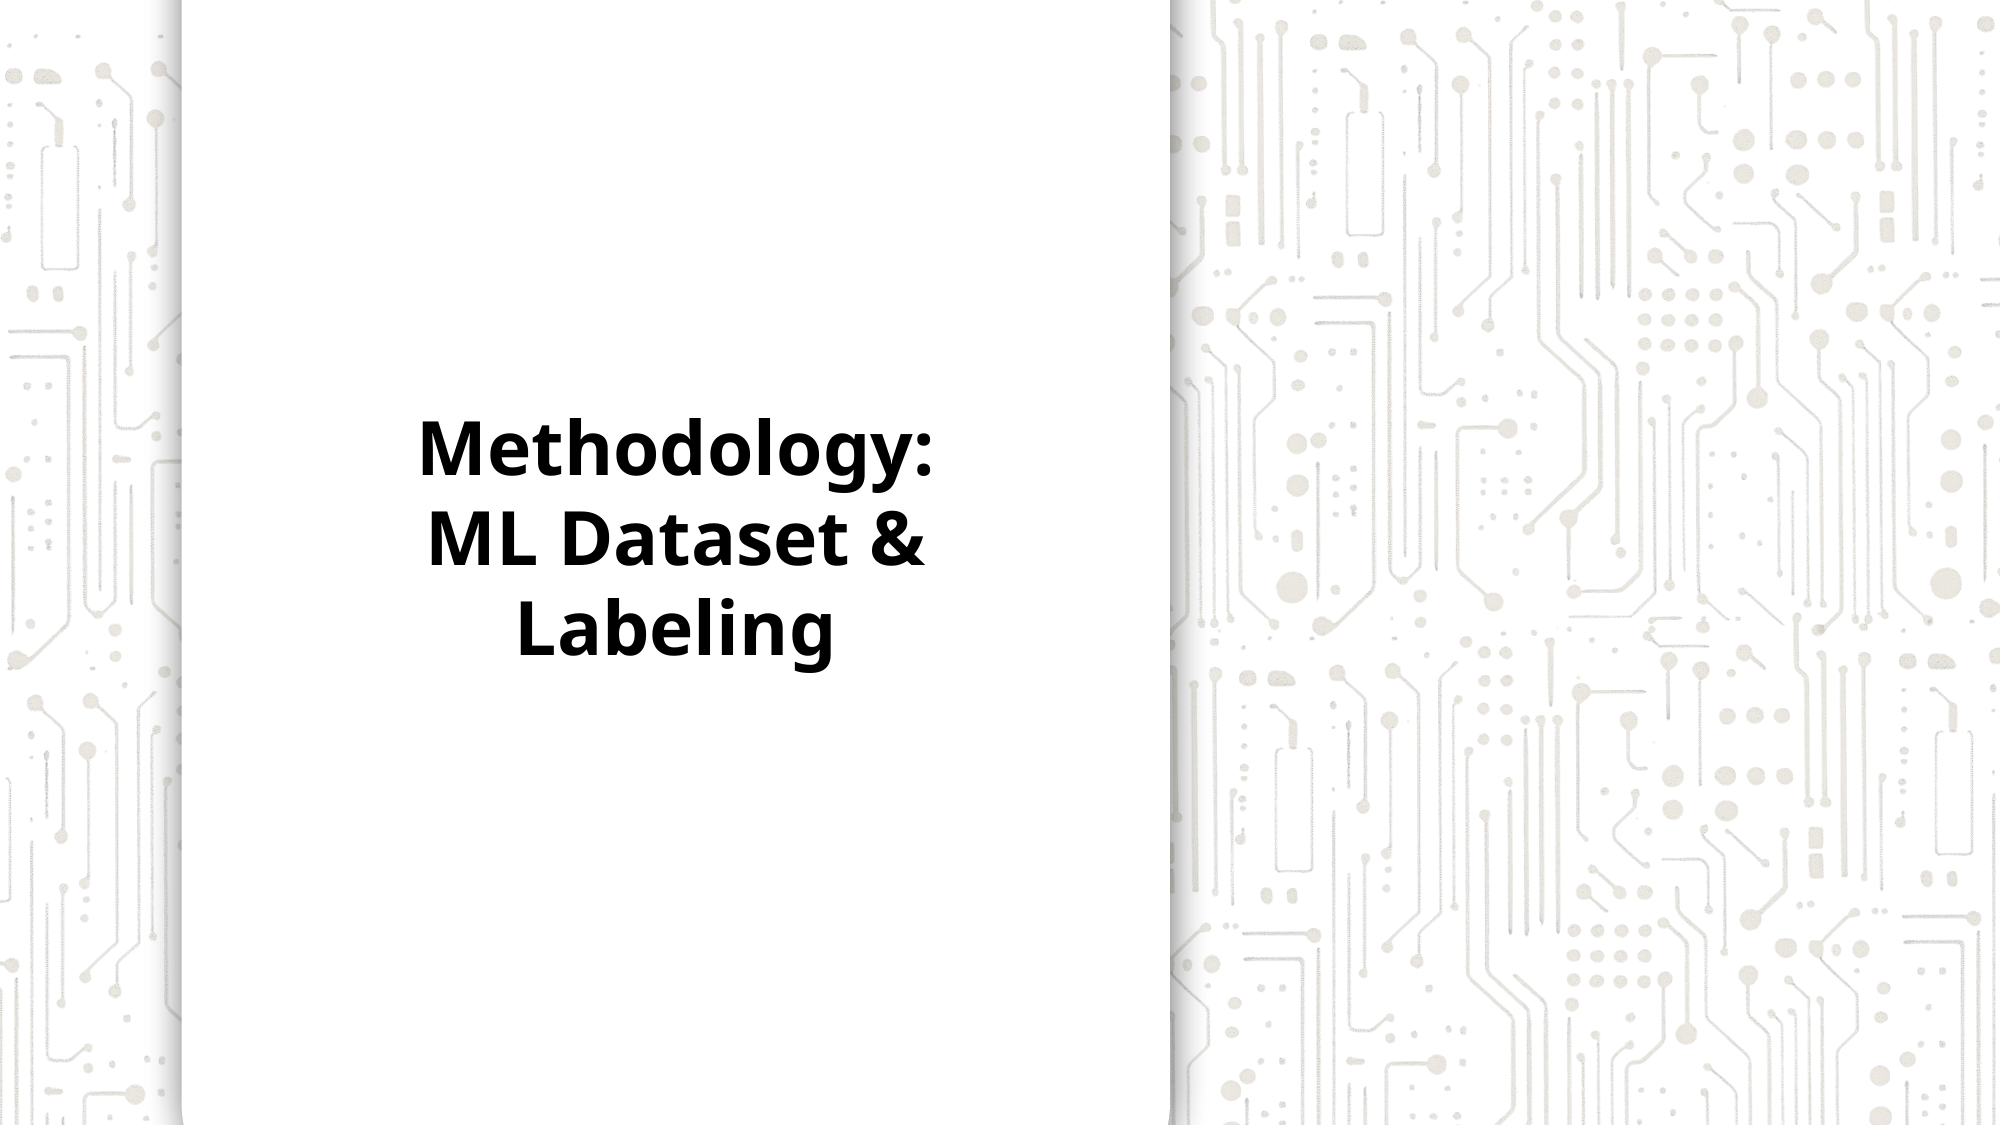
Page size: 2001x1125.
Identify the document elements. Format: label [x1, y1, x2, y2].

text_box [0, 0, 2000, 1125]
